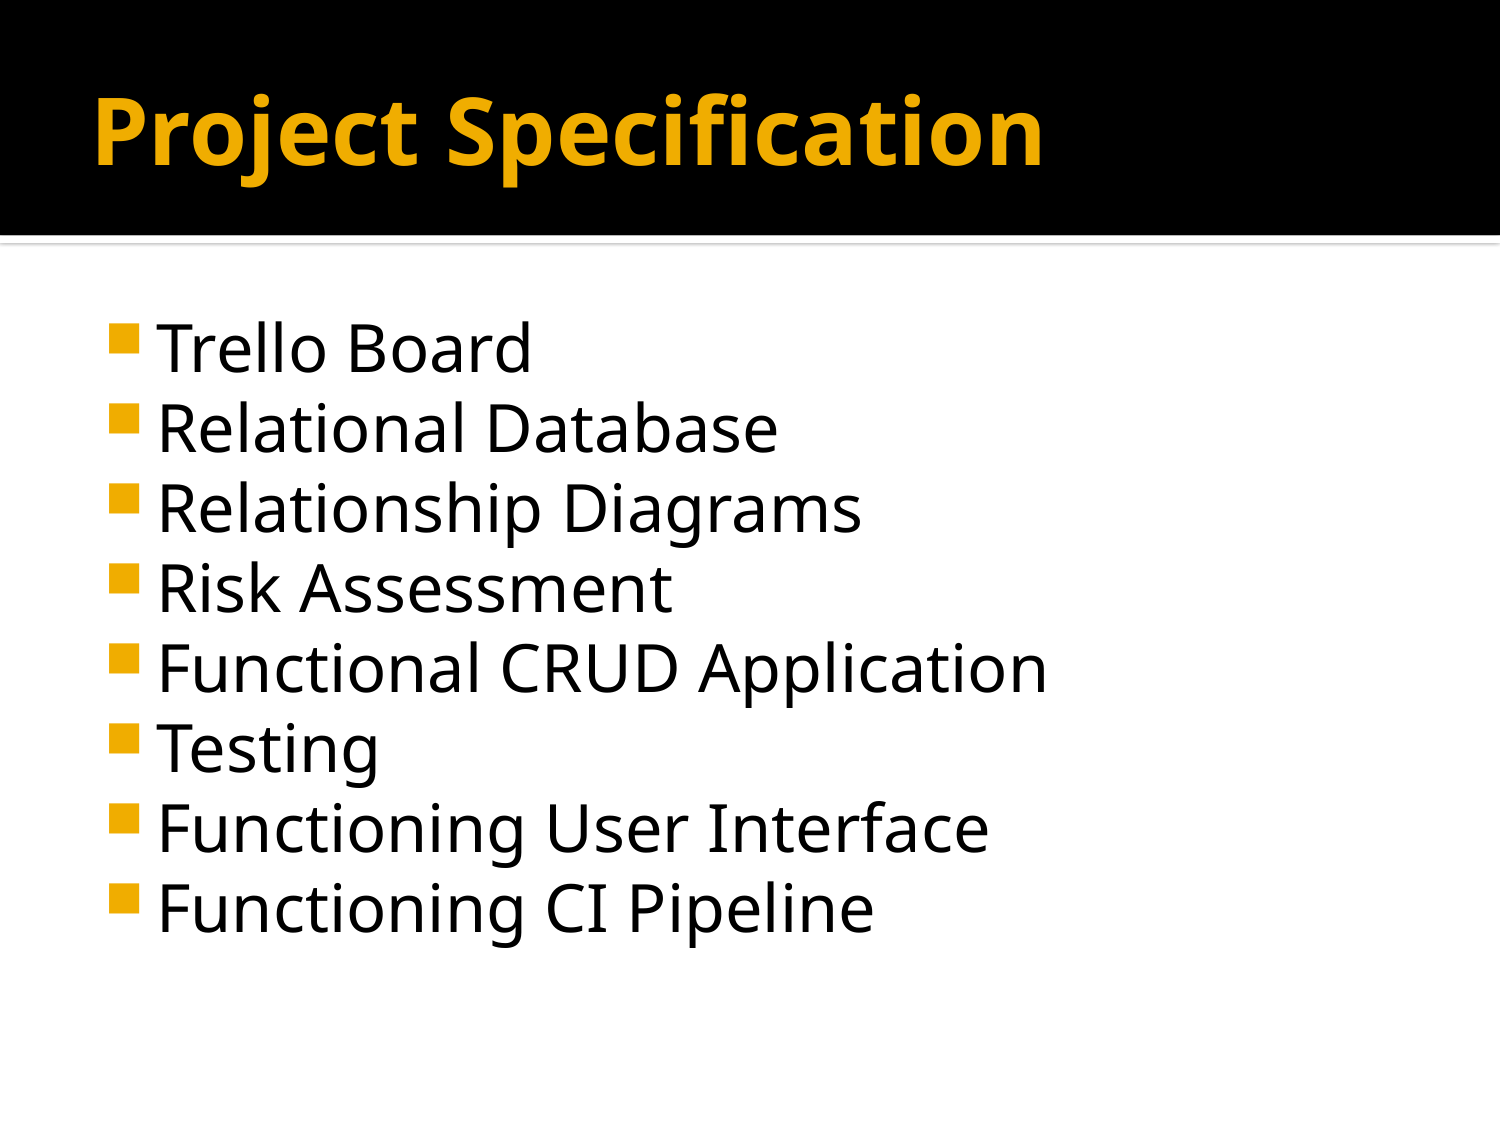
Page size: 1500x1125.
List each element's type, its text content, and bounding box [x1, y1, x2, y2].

list Trello Board Relational Database Relationship Diagrams Risk Assessment Functional CRUD Application Testing Functioning User Interface Functioning CI Pipeline [75, 291, 1425, 1050]
title Project Specification [75, 25, 1425, 231]
